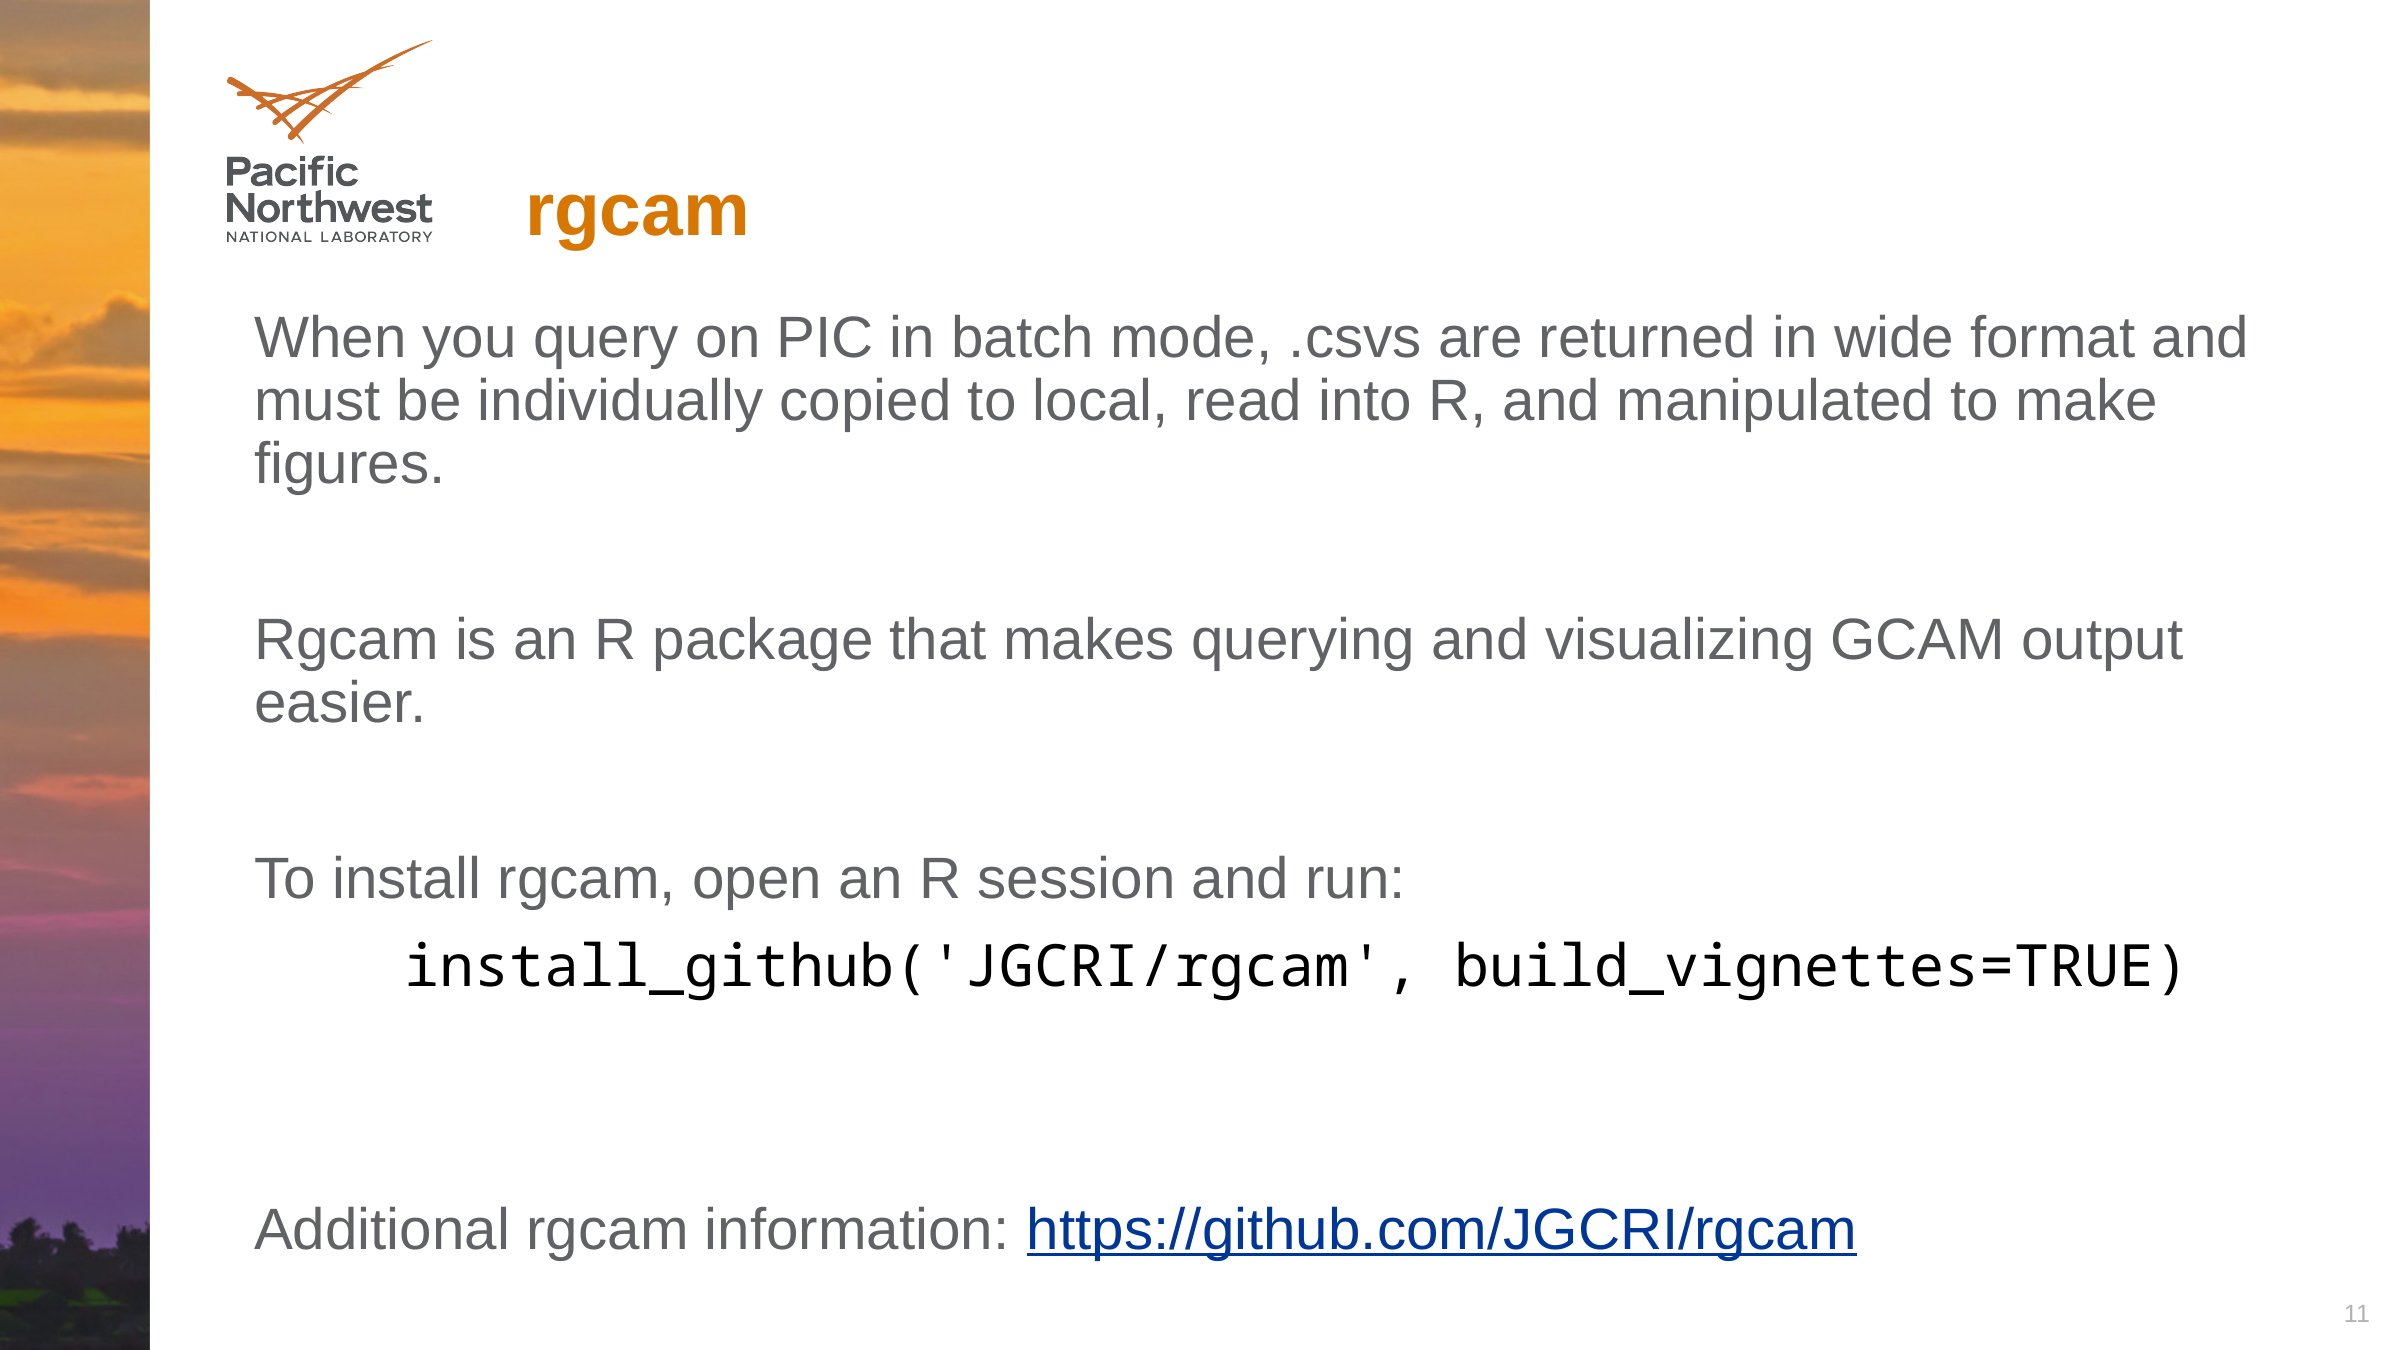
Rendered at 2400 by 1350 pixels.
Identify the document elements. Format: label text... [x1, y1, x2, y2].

picture [225, 38, 435, 244]
list When you query on PIC in batch mode, .csvs are returned in wide format and must be individually copied to local, read into R, and manipulated to make figures. Rgcam is an R package that makes querying and visualizing GCAM output easier. To install rgcam, open an R session and run: install_github('JGCRI/rgcam', build_vignettes=TRUE) Additional rgcam information: https://github.com/JGCRI/rgcam [239, 299, 2350, 1237]
title rgcam [525, 44, 2325, 260]
slide_number 11 [2295, 1275, 2370, 1350]
picture [0, 0, 149, 1350]
